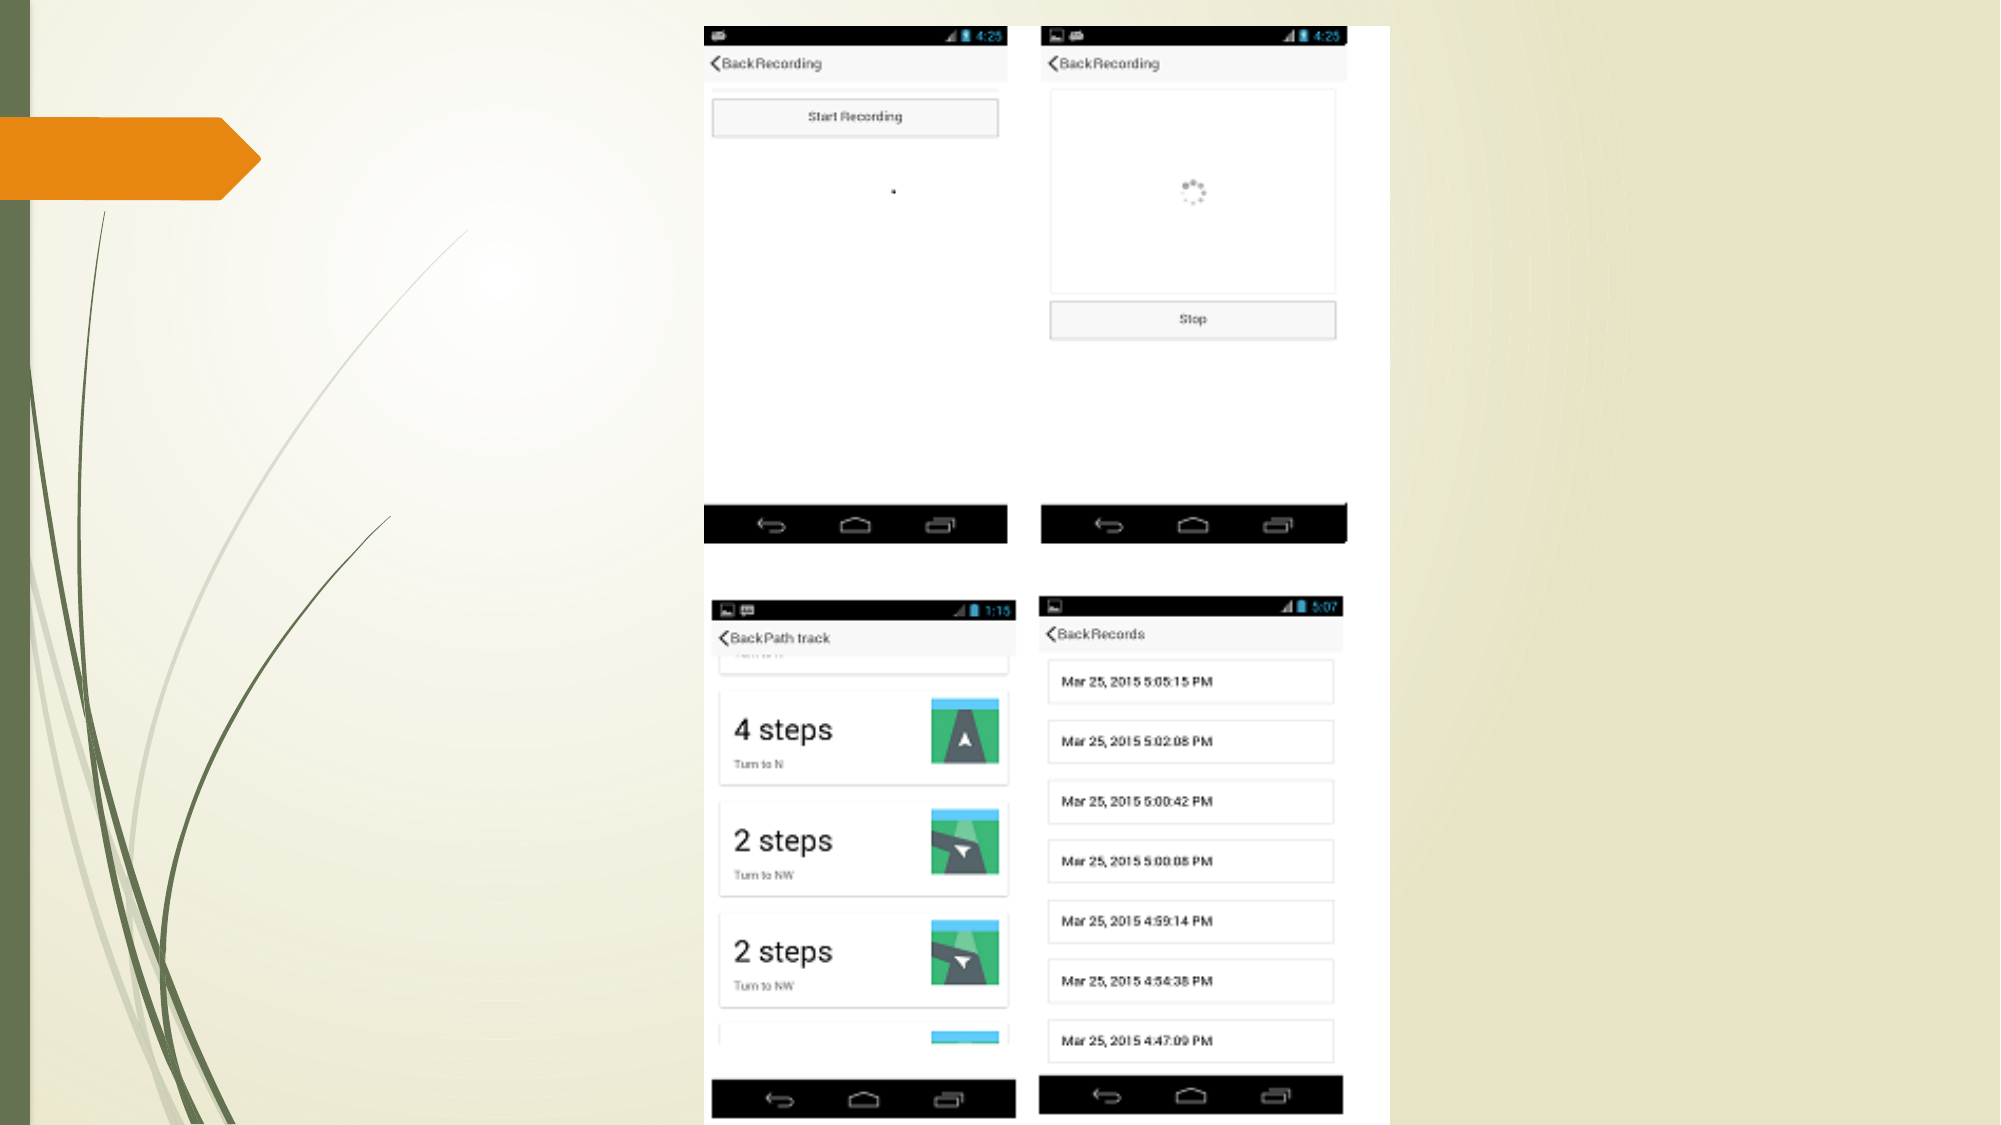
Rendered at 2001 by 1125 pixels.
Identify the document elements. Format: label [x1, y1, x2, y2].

picture [704, 26, 1390, 1125]
